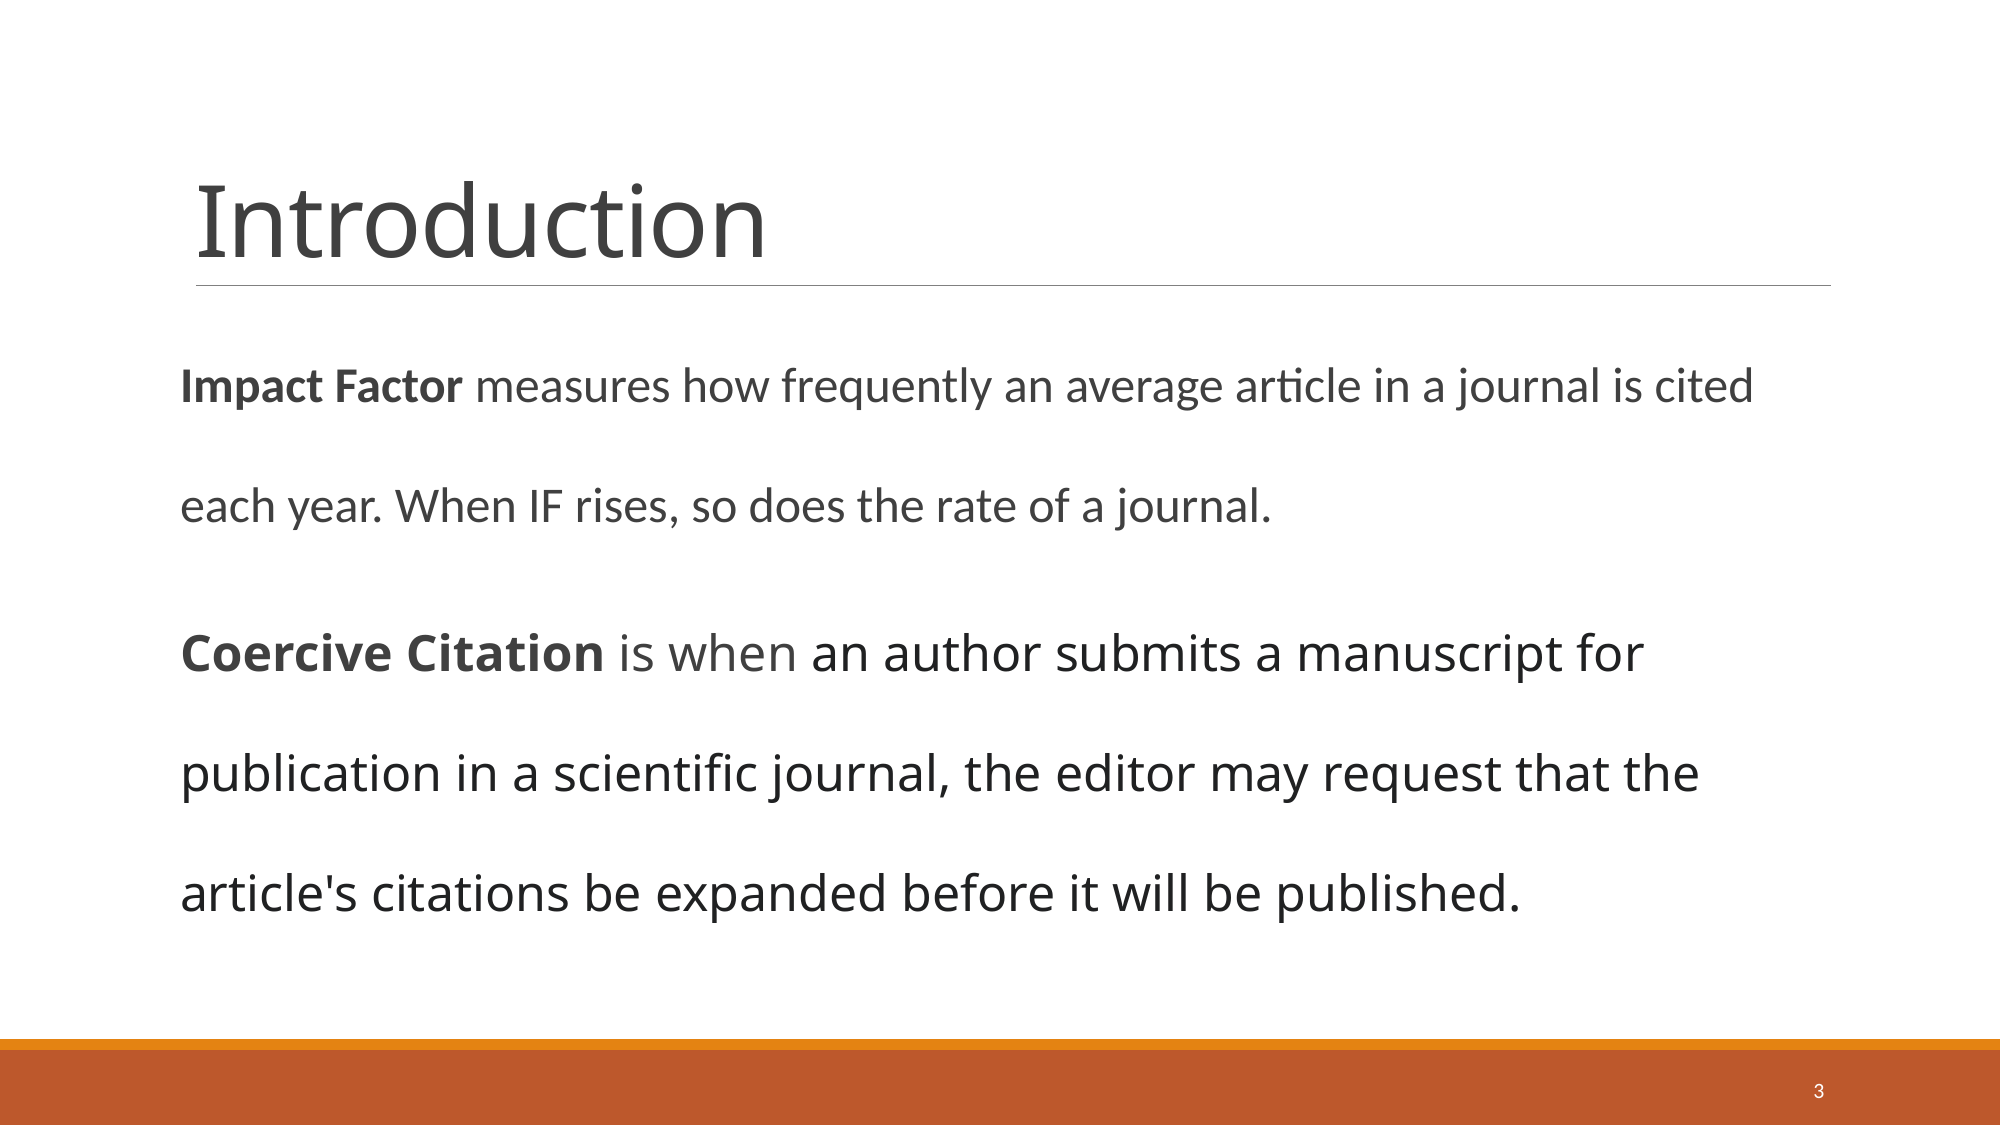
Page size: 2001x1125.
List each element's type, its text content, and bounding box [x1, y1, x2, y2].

list Impact Factor measures how frequently an average article in a journal is cited each year. When IF rises, so does the rate of a journal. Coercive Citation is when an author submits a manuscript for publication in a scientific journal, the editor may request that the article's citations be expanded before it will be published. [180, 285, 1830, 1030]
title Introduction [180, 47, 1830, 285]
slide_number 3 [1624, 1059, 1840, 1120]
